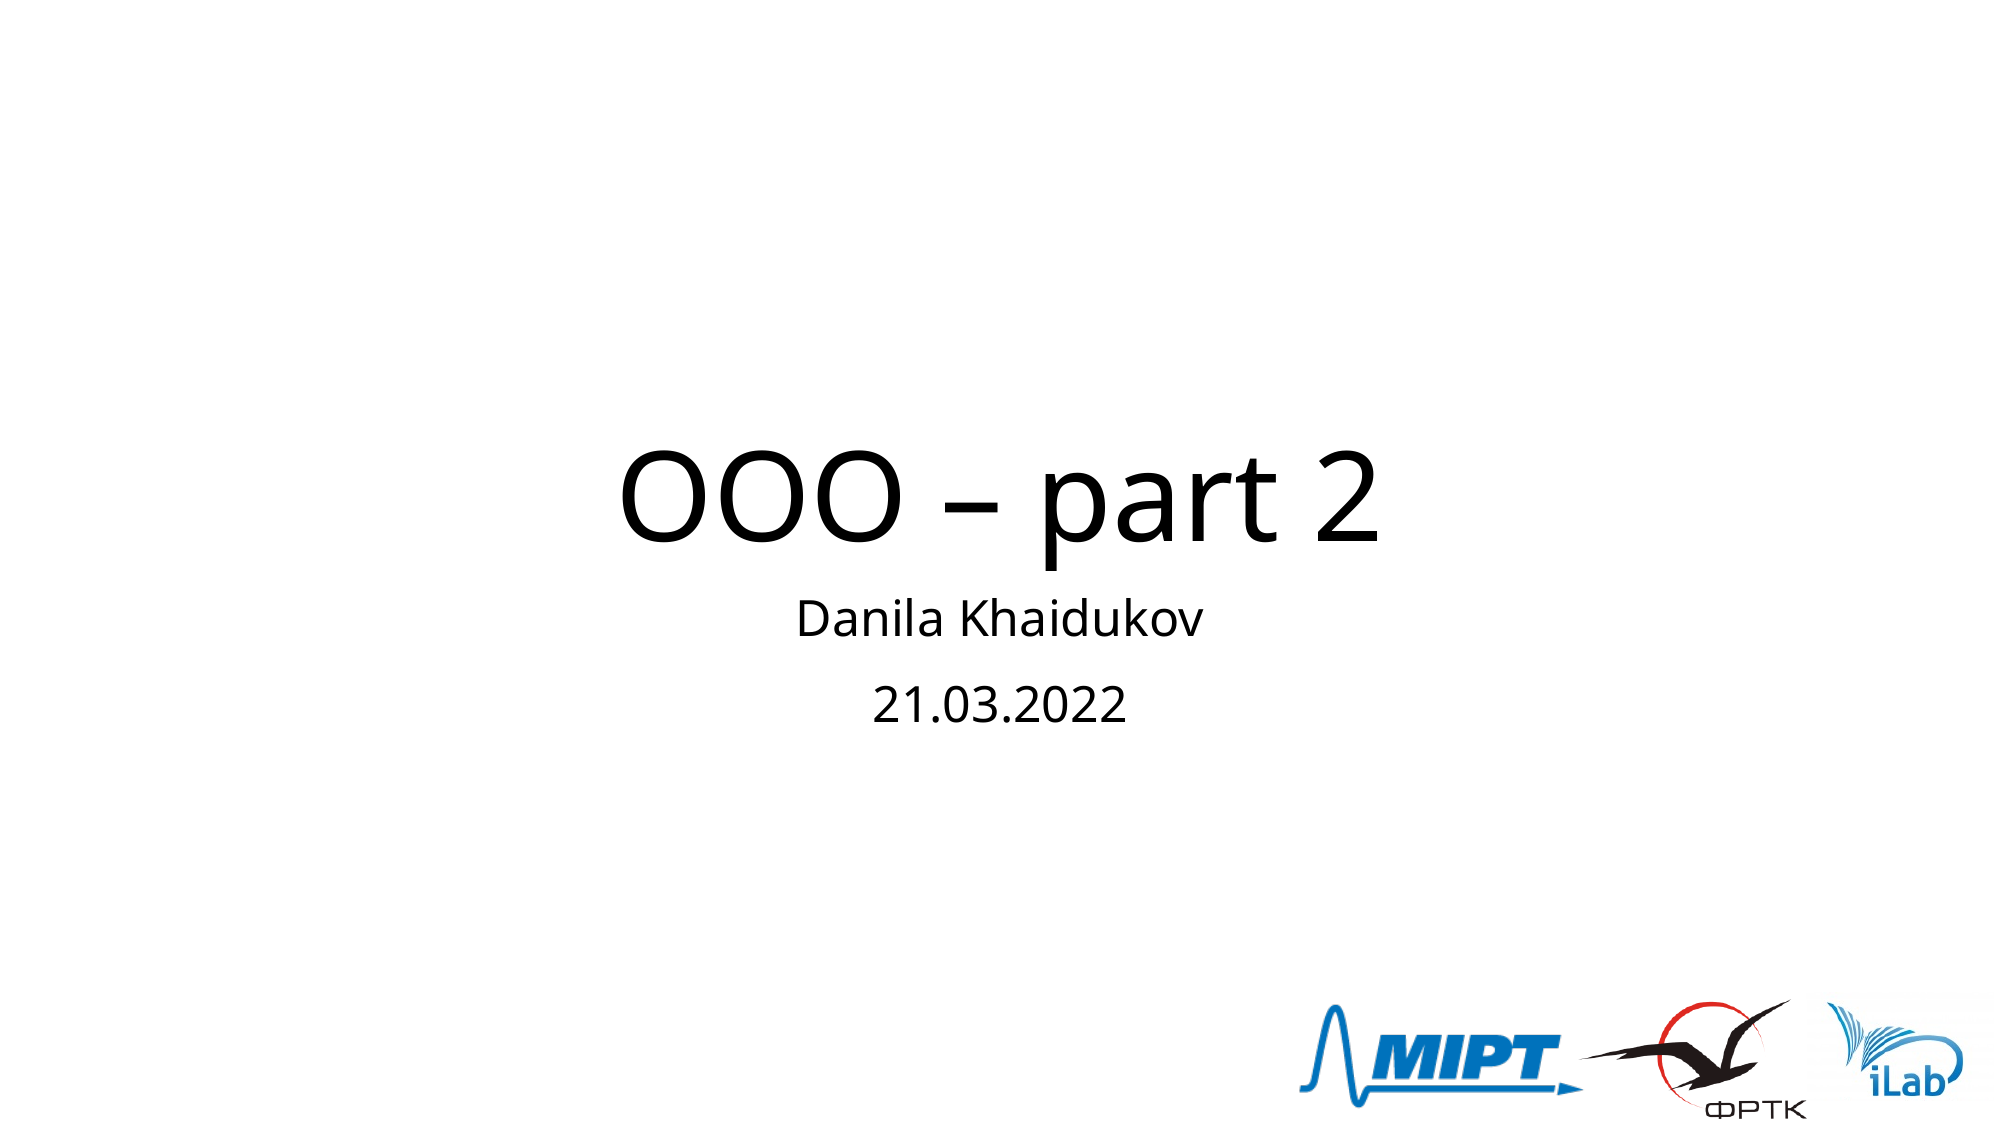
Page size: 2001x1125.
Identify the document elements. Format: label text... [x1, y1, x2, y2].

subtitle Danila Khaidukov 21.03.2022 [249, 590, 1750, 863]
picture [1219, 987, 1994, 1119]
title OOO – part 2 [249, 184, 1750, 576]
